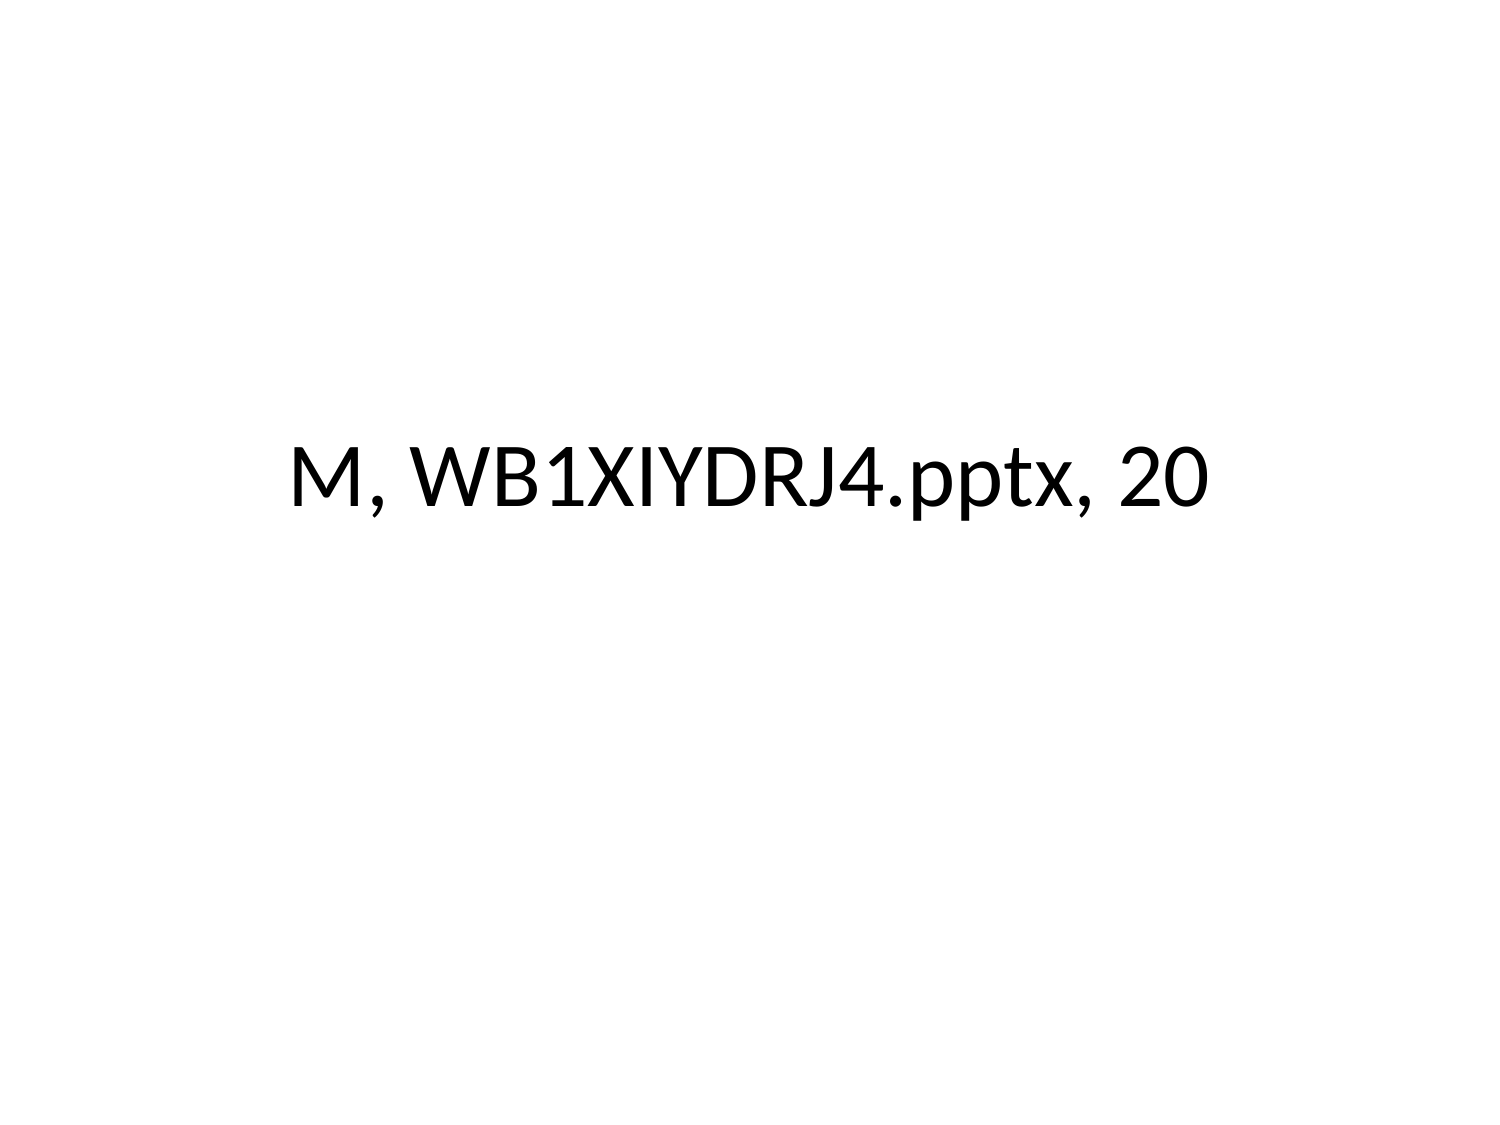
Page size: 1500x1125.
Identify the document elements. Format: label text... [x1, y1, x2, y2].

title M, WB1XIYDRJ4.pptx, 20 [112, 349, 1388, 591]
